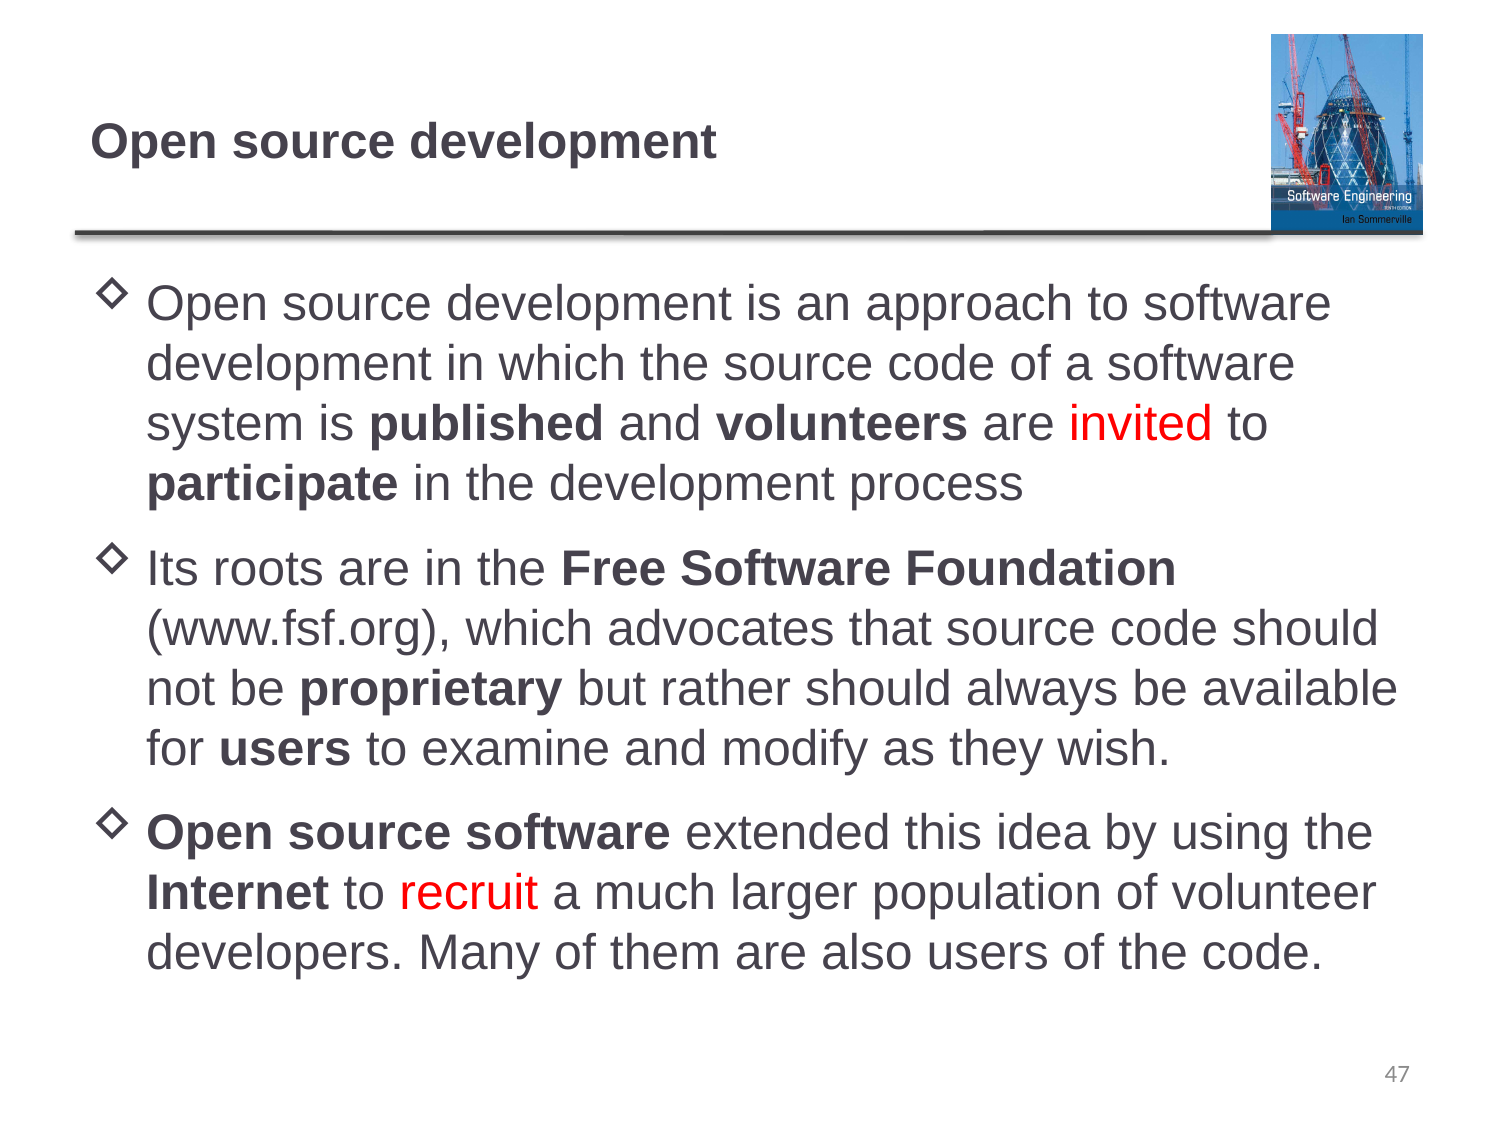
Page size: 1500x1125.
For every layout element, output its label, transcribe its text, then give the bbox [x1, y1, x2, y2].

list Open source development is an approach to software development in which the source code of a software system is published and volunteers are invited to participate in the development process Its roots are in the Free Software Foundation (www.fsf.org), which advocates that source code should not be proprietary but rather should always be available for users to examine and modify as they wish. Open source software extended this idea by using the Internet to recruit a much larger population of volunteer developers. Many of them are also users of the code. [75, 262, 1425, 1005]
title Open source development [74, 44, 1272, 233]
picture [1271, 34, 1423, 230]
slide_number 47 [1074, 1042, 1425, 1103]
